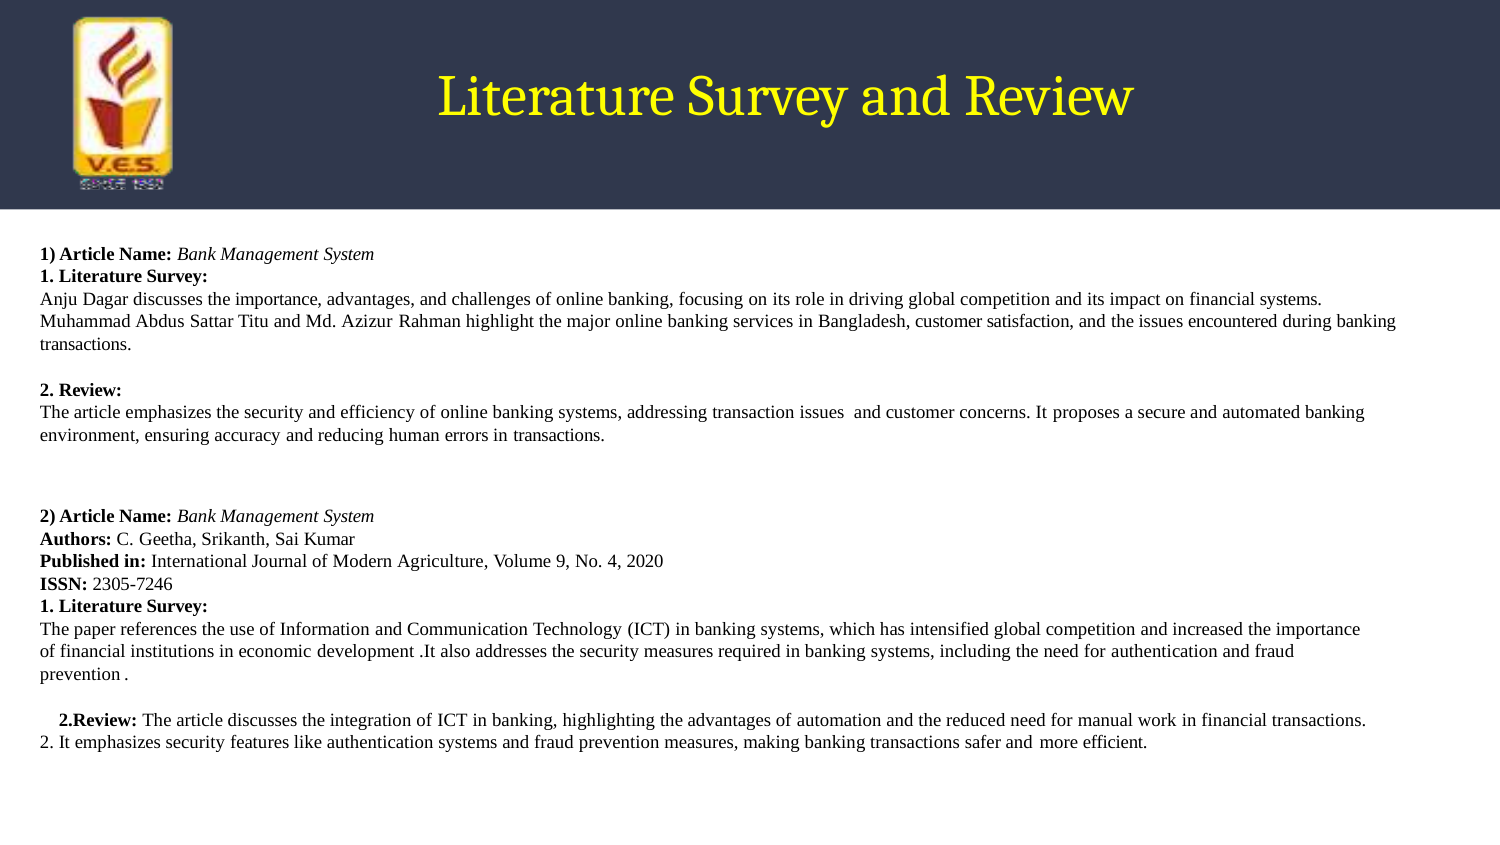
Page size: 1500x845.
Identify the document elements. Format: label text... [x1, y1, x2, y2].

title Literature Survey and Review [222, 31, 1365, 199]
text_box 2) Article Name: Bank Management System Authors: C. Geetha, Srikanth, Sai Kumar Published in: International Journal of Modern Agriculture, Volume 9, No. 4, 2020 ISSN: 2305-7246 Literature Survey: The paper references the use of Information and Communication Technology (ICT) in banking systems, which has intensified global competition and increased the importance of financial institutions in economic development .It also addresses the security measures required in banking systems, including the need for authentication and fraud prevention . Review: The article discusses the integration of ICT in banking, highlighting the advantages of automation and the reduced need for manual work in financial transactions. 2. It emphasizes security features like authentication systems and fraud prevention measures, making banking transactions safer and more efficient. [37, 501, 1381, 753]
text_box 1) Article Name: Bank Management System Literature Survey: Anju Dagar discusses the importance, advantages, and challenges of online banking, focusing on its role in driving global competition and its impact on financial systems. Muhammad Abdus Sattar Titu and Md. Azizur Rahman highlight the major online banking services in Bangladesh, customer satisfaction, and the issues encountered during banking transactions. Review: The article emphasizes the security and efficiency of online banking systems, addressing transaction issues and customer concerns. It proposes a secure and automated banking environment, ensuring accuracy and reducing human errors in transactions. [37, 238, 1401, 445]
picture [67, 14, 180, 196]
